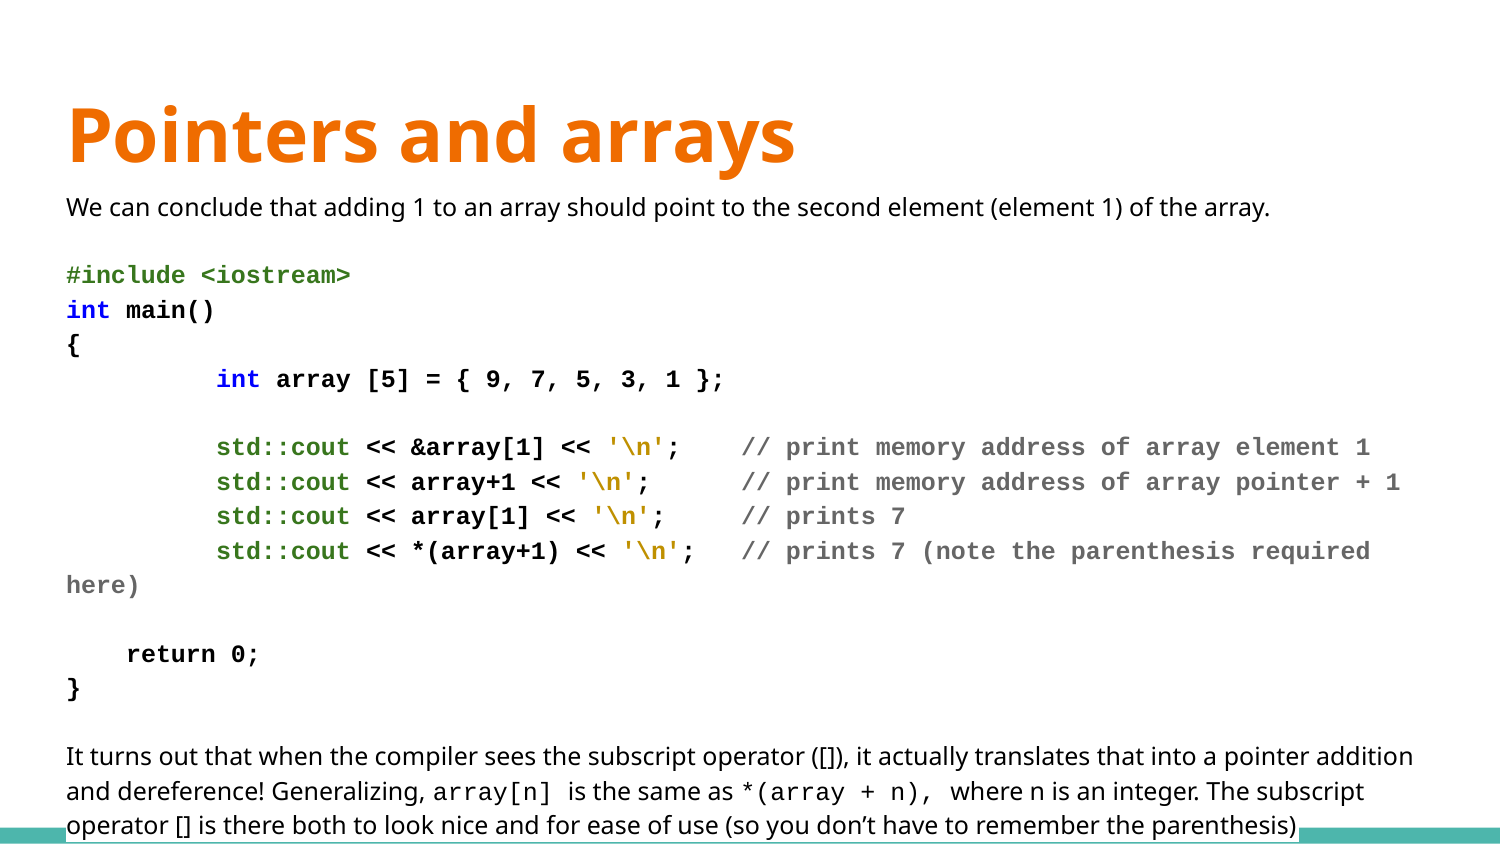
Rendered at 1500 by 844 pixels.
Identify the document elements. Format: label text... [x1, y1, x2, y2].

title Pointers and arrays [51, 72, 1449, 171]
list We can conclude that adding 1 to an array should point to the second element (element 1) of the array. #include <iostream> int main() { int array [5] = { 9, 7, 5, 3, 1 }; std::cout << &array[1] << '\n'; // print memory address of array element 1 std::cout << array+1 << '\n'; // print memory address of array pointer + 1 std::cout << array[1] << '\n'; // prints 7 std::cout << *(array+1) << '\n'; // prints 7 (note the parenthesis required here) return 0; } It turns out that when the compiler sees the subscript operator ([]), it actually translates that into a pointer addition and dereference! Generalizing, array[n] is the same as *(array + n), where n is an integer. The subscript operator [] is there both to look nice and for ease of use (so you don’t have to remember the parenthesis) [51, 171, 1449, 816]
